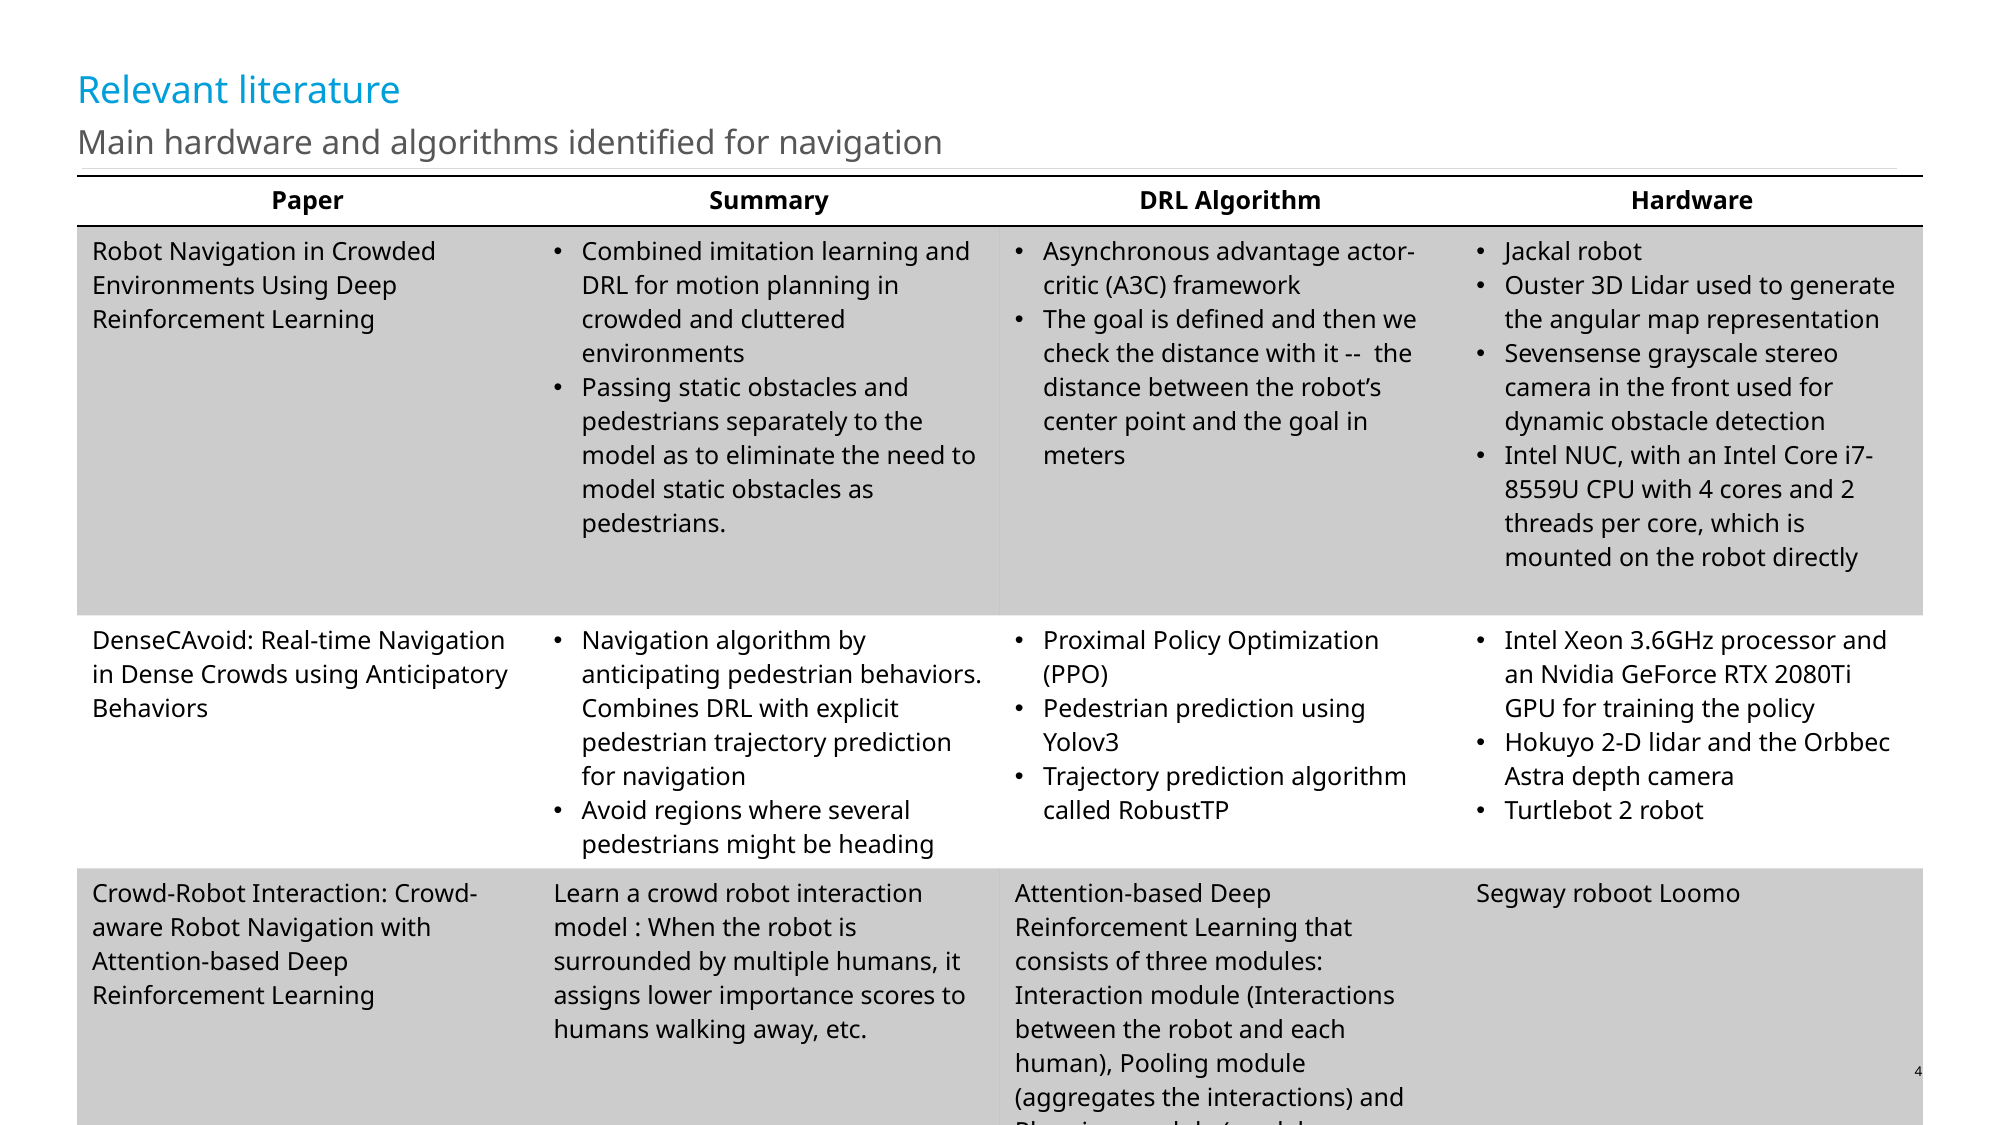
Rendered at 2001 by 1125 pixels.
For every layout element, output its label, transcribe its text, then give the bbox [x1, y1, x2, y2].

table_cell Crowd-Robot Interaction: Crowd-aware Robot Navigation with Attention-based Deep Reinforcement Learning [77, 868, 539, 1125]
table_cell Navigation algorithm by anticipating pedestrian behaviors. Combines DRL with explicit pedestrian trajectory prediction for navigation Avoid regions where several pedestrians might be heading [539, 615, 1000, 868]
table_cell Segway roboot Loomo [1461, 868, 1923, 1125]
list Main hardware and algorithms identified for navigation [77, 121, 1923, 169]
table_cell Robot Navigation in Crowded Environments Using Deep Reinforcement Learning [77, 227, 539, 615]
title Relevant literature [77, 66, 1923, 121]
table_header Summary [539, 177, 1000, 225]
table_cell Proximal Policy Optimization (PPO) Pedestrian prediction using Yolov3 Trajectory prediction algorithm called RobustTP [1000, 615, 1461, 868]
table_cell Learn a crowd robot interaction model : When the robot is surrounded by multiple humans, it assigns lower importance scores to humans walking away, etc. [539, 868, 1000, 1125]
table_cell Asynchronous advantage actor-critic (A3C) framework The goal is defined and then we check the distance with it -- the distance between the robot’s center point and the goal in meters [1000, 227, 1461, 615]
table_cell Combined imitation learning and DRL for motion planning in crowded and cluttered environments Passing static obstacles and pedestrians separately to the model as to eliminate the need to model static obstacles as pedestrians. [539, 227, 1000, 615]
table_header DRL Algorithm [1000, 177, 1461, 225]
table_cell Jackal robot Ouster 3D Lidar used to generate the angular map representation Sevensense grayscale stereo camera in the front used for dynamic obstacle detection Intel NUC, with an Intel Core i7-8559U CPU with 4 cores and 2 threads per core, which is mounted on the robot directly [1461, 227, 1923, 615]
table_cell Attention-based Deep Reinforcement Learning that consists of three modules: Interaction module (Interactions between the robot and each human), Pooling module (aggregates the interactions) and Planning module (models navigation in crowds). [1000, 868, 1461, 1125]
table_cell Intel Xeon 3.6GHz processor and an Nvidia GeForce RTX 2080Ti GPU for training the policy Hokuyo 2-D lidar and the Orbbec Astra depth camera Turtlebot 2 robot [1461, 615, 1923, 868]
table_cell DenseCAvoid: Real-time Navigation in Dense Crowds using Anticipatory Behaviors [77, 615, 539, 868]
table_header Paper [77, 177, 539, 225]
table_header Hardware [1461, 177, 1923, 225]
